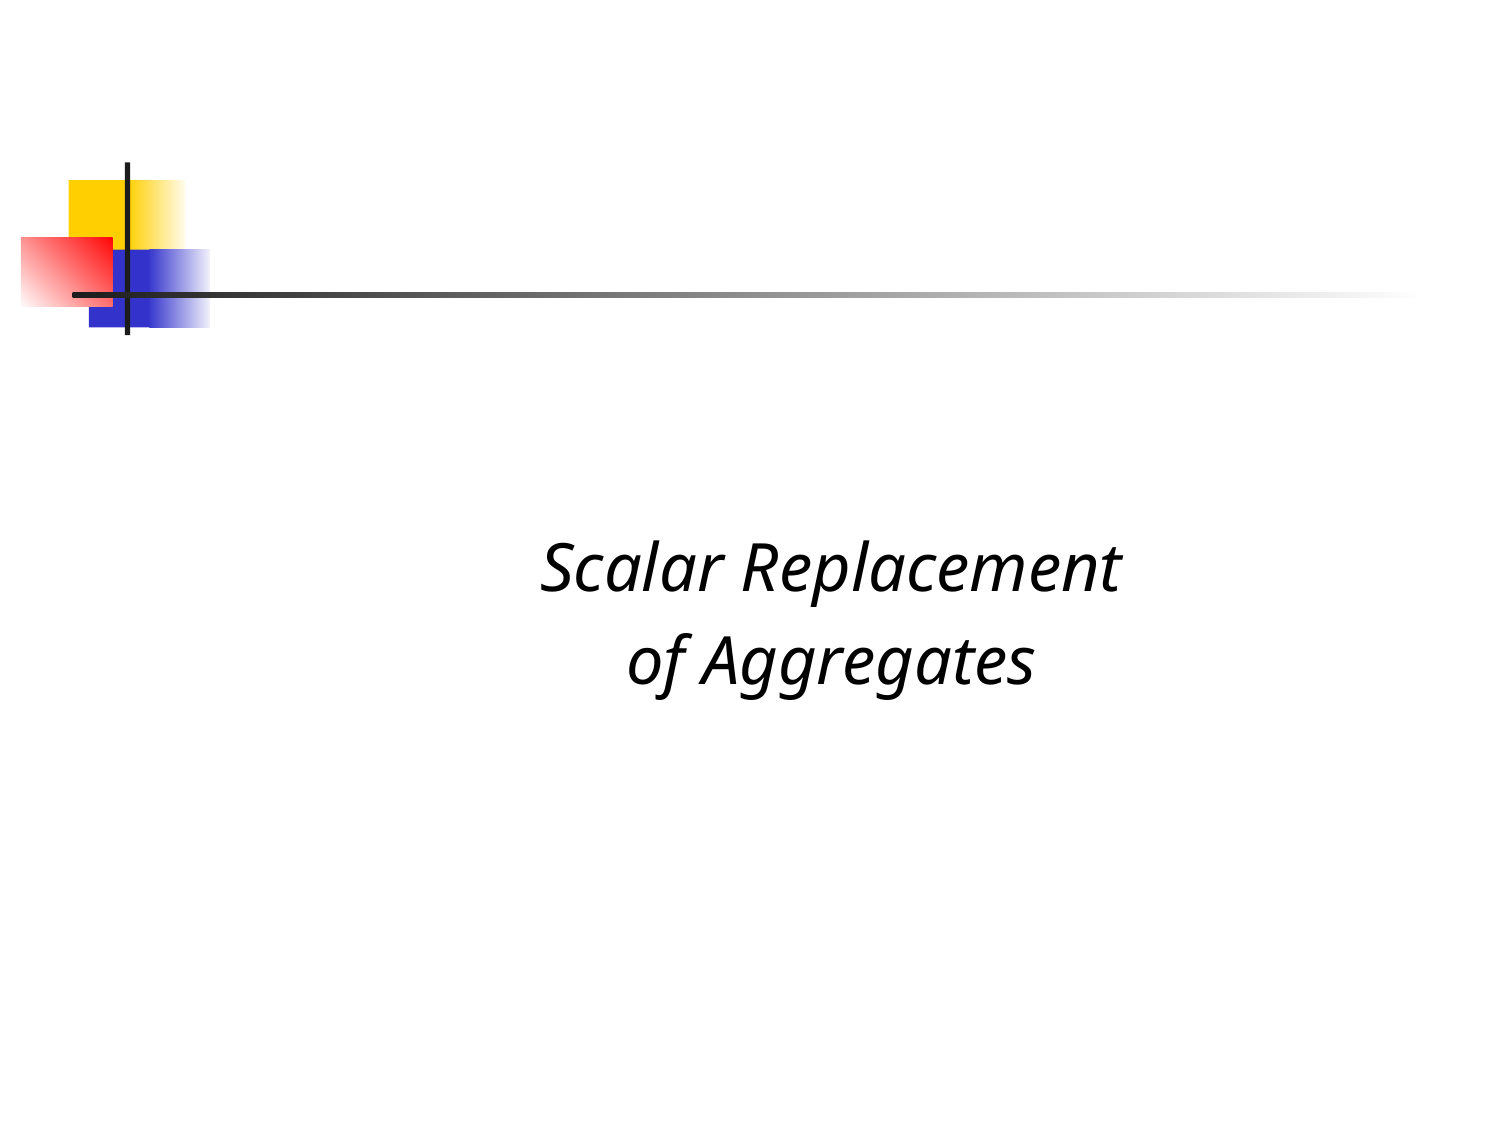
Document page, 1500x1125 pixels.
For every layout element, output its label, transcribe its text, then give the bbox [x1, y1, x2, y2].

list Scalar Replacement of Aggregates [193, 331, 1469, 1006]
